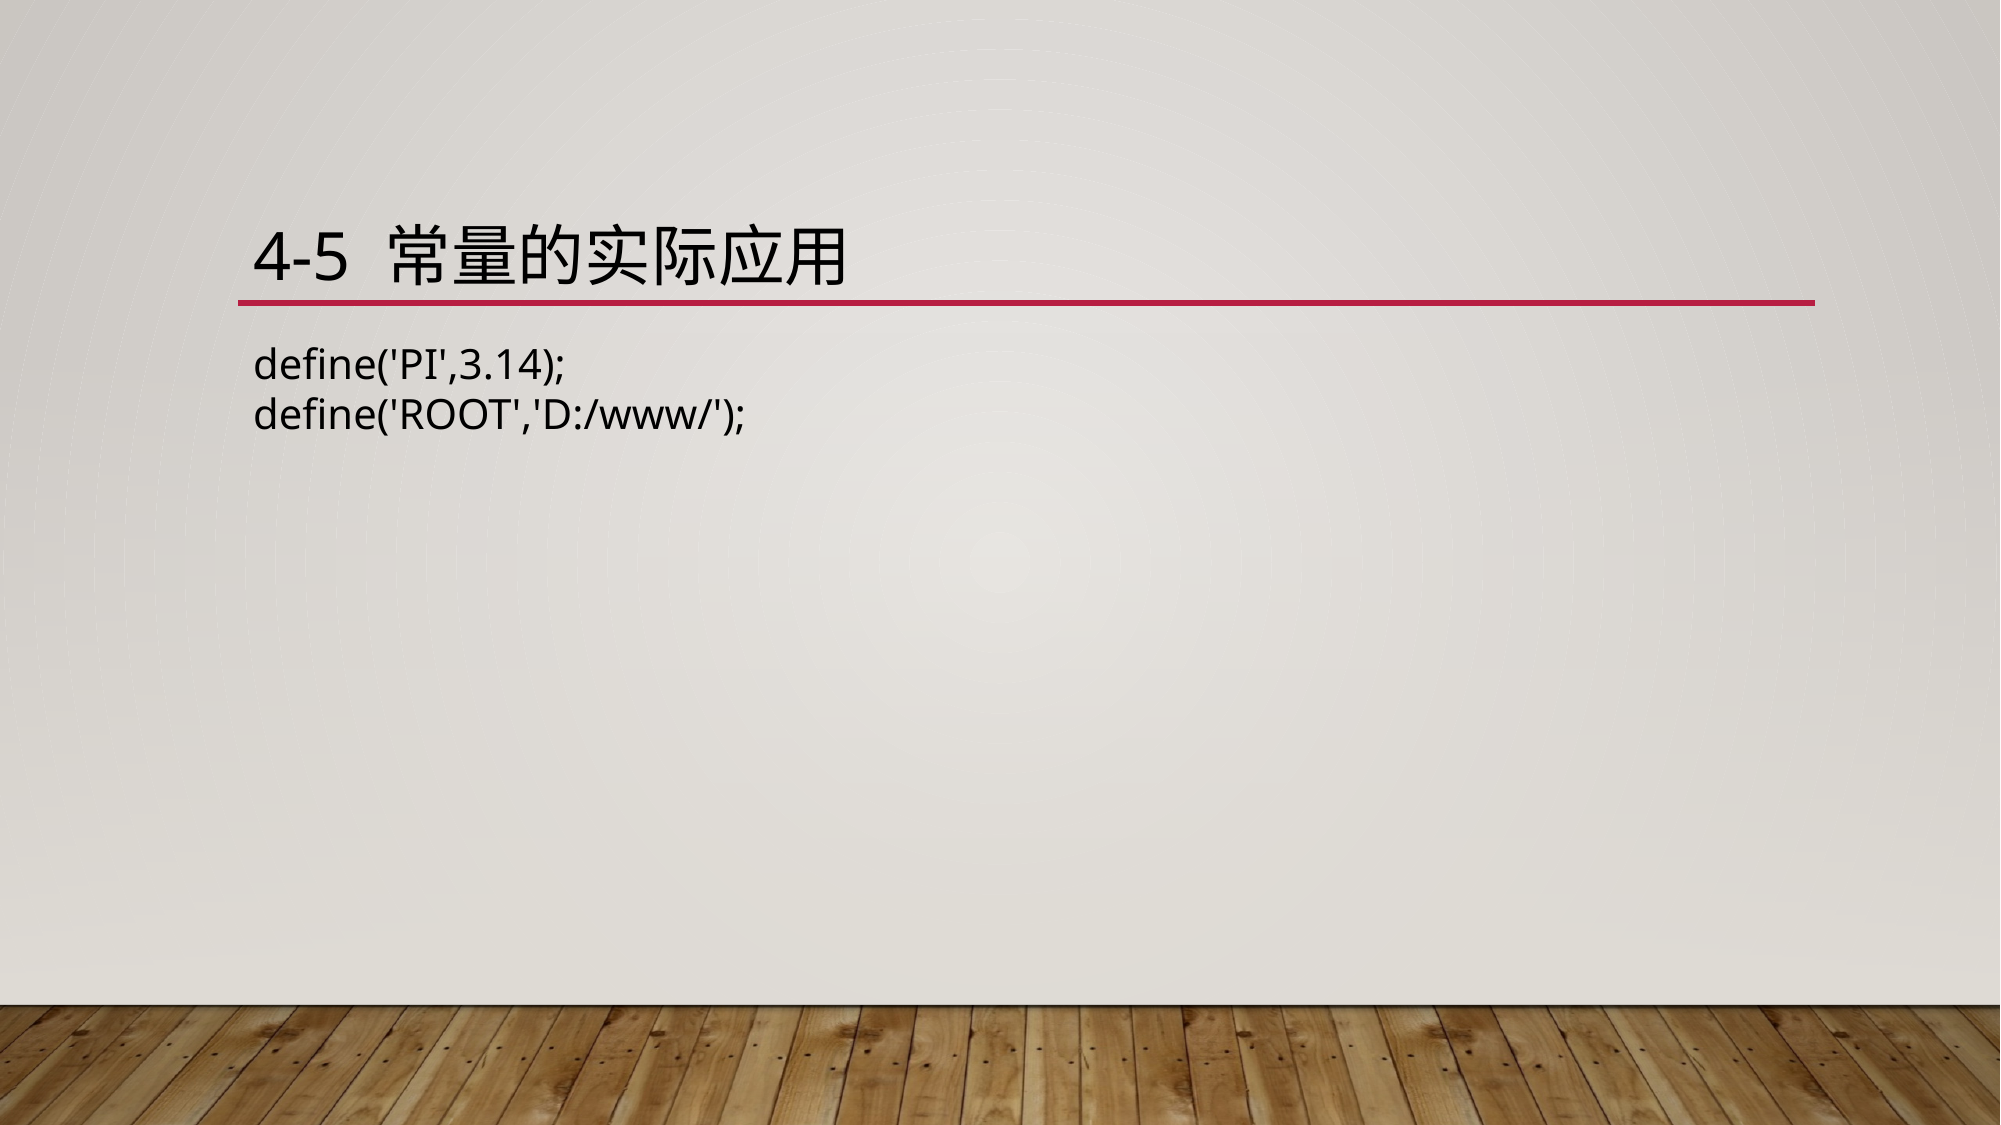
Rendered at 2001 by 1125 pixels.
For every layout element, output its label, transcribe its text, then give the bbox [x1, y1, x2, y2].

picture [0, 1005, 2000, 1125]
title 4-5 常量的实际应用 [238, 215, 1814, 305]
list define('PI',3.14); define('ROOT','D:/www/'); [238, 330, 1814, 897]
